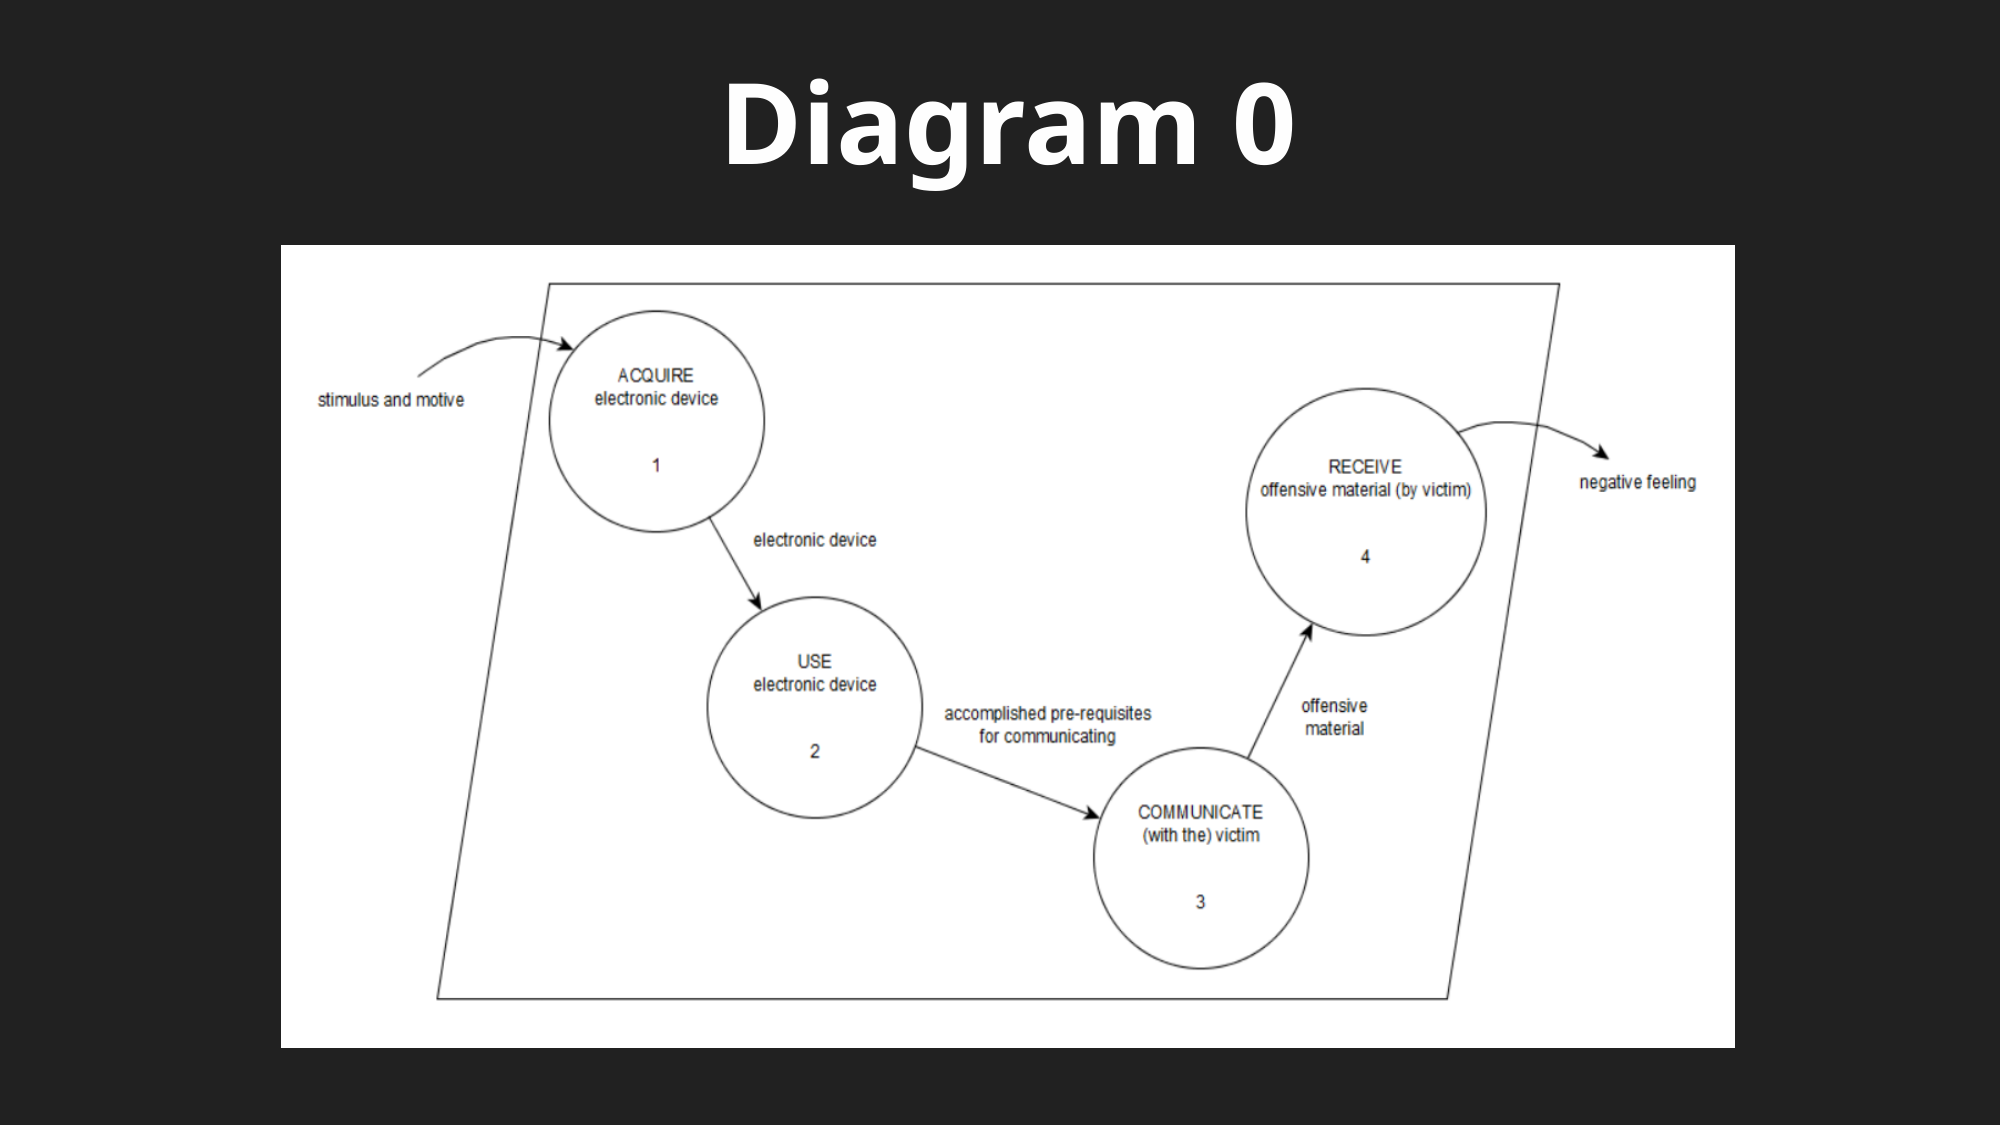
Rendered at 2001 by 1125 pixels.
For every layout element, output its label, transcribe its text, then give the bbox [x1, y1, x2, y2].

picture [280, 244, 1736, 1048]
text_box Diagram 0 [522, 44, 1494, 195]
